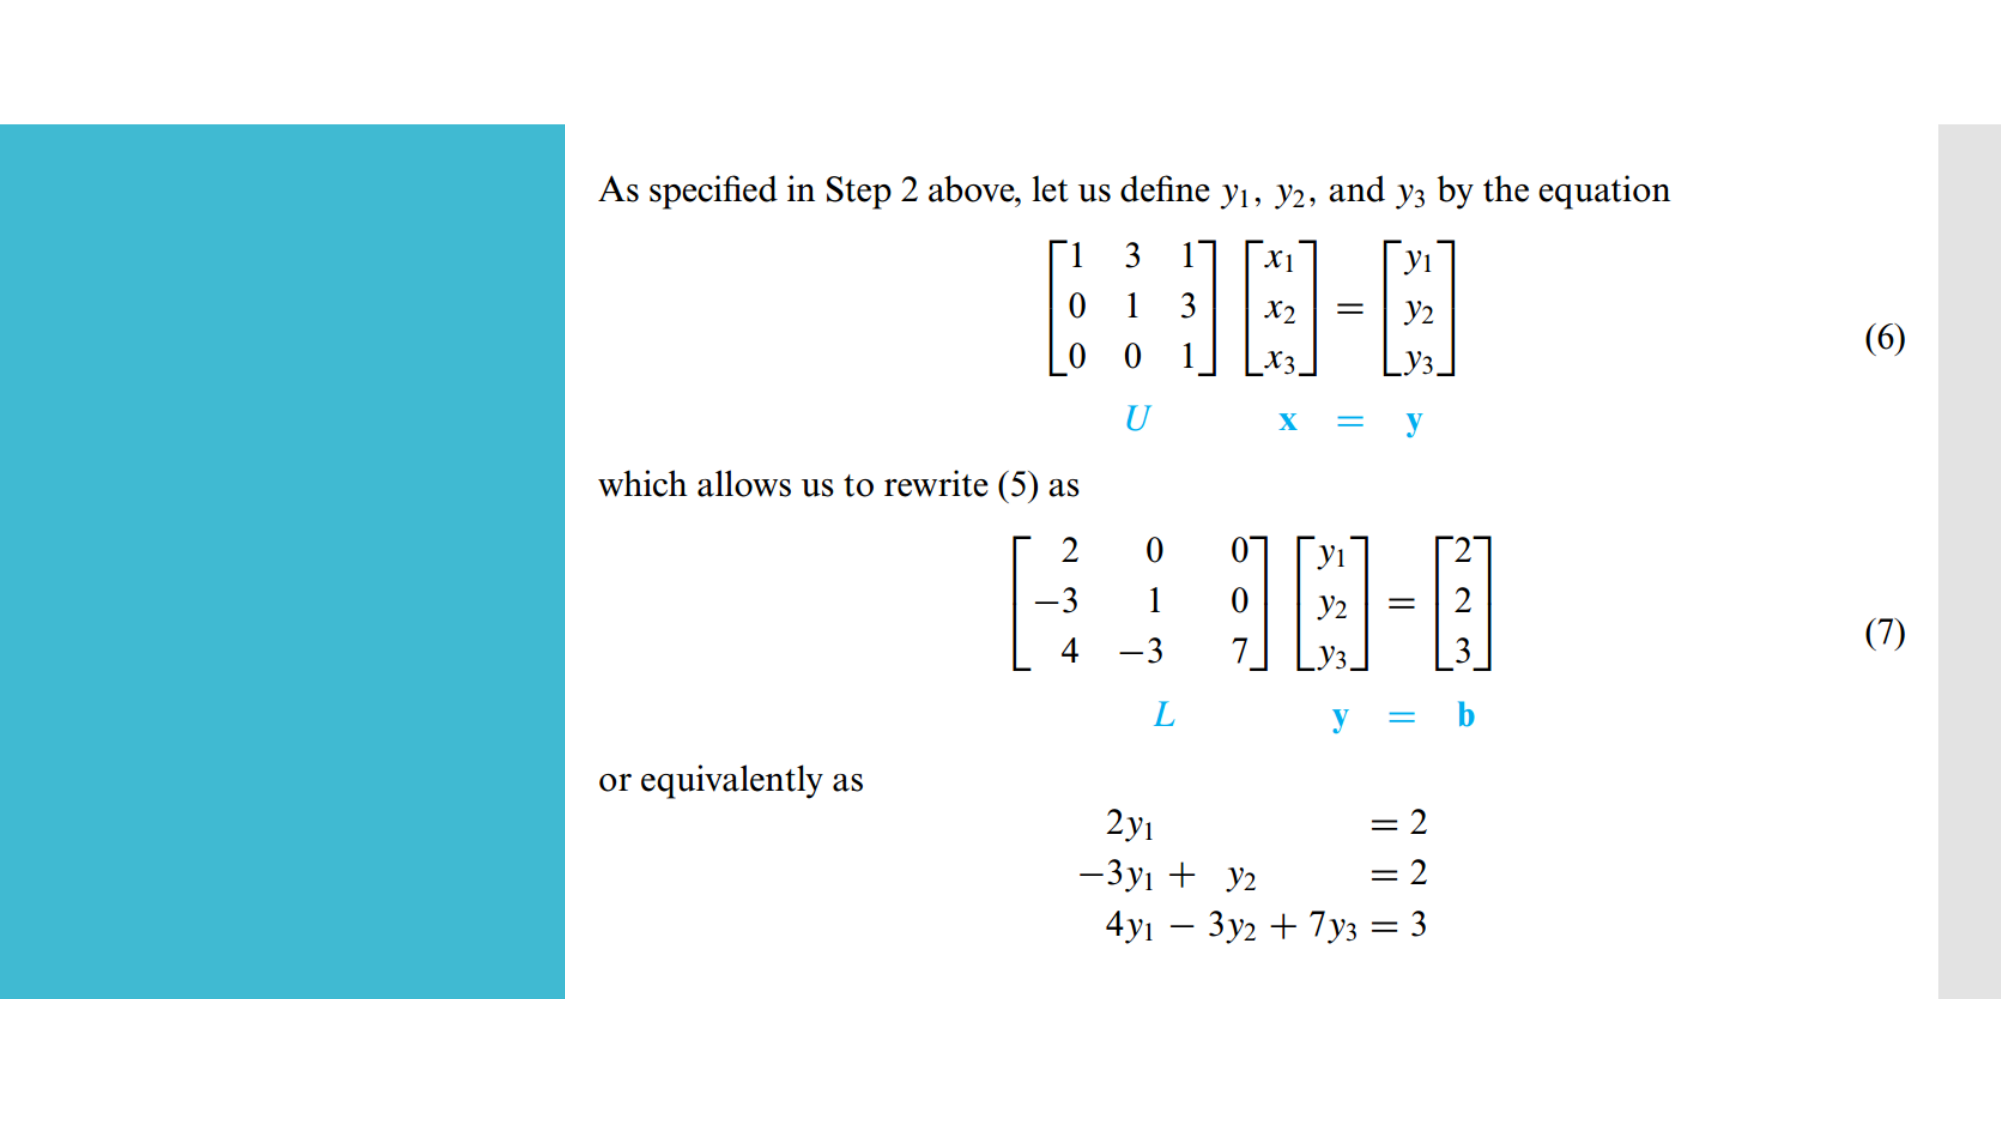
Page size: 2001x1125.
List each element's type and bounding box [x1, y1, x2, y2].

picture [585, 168, 1923, 955]
